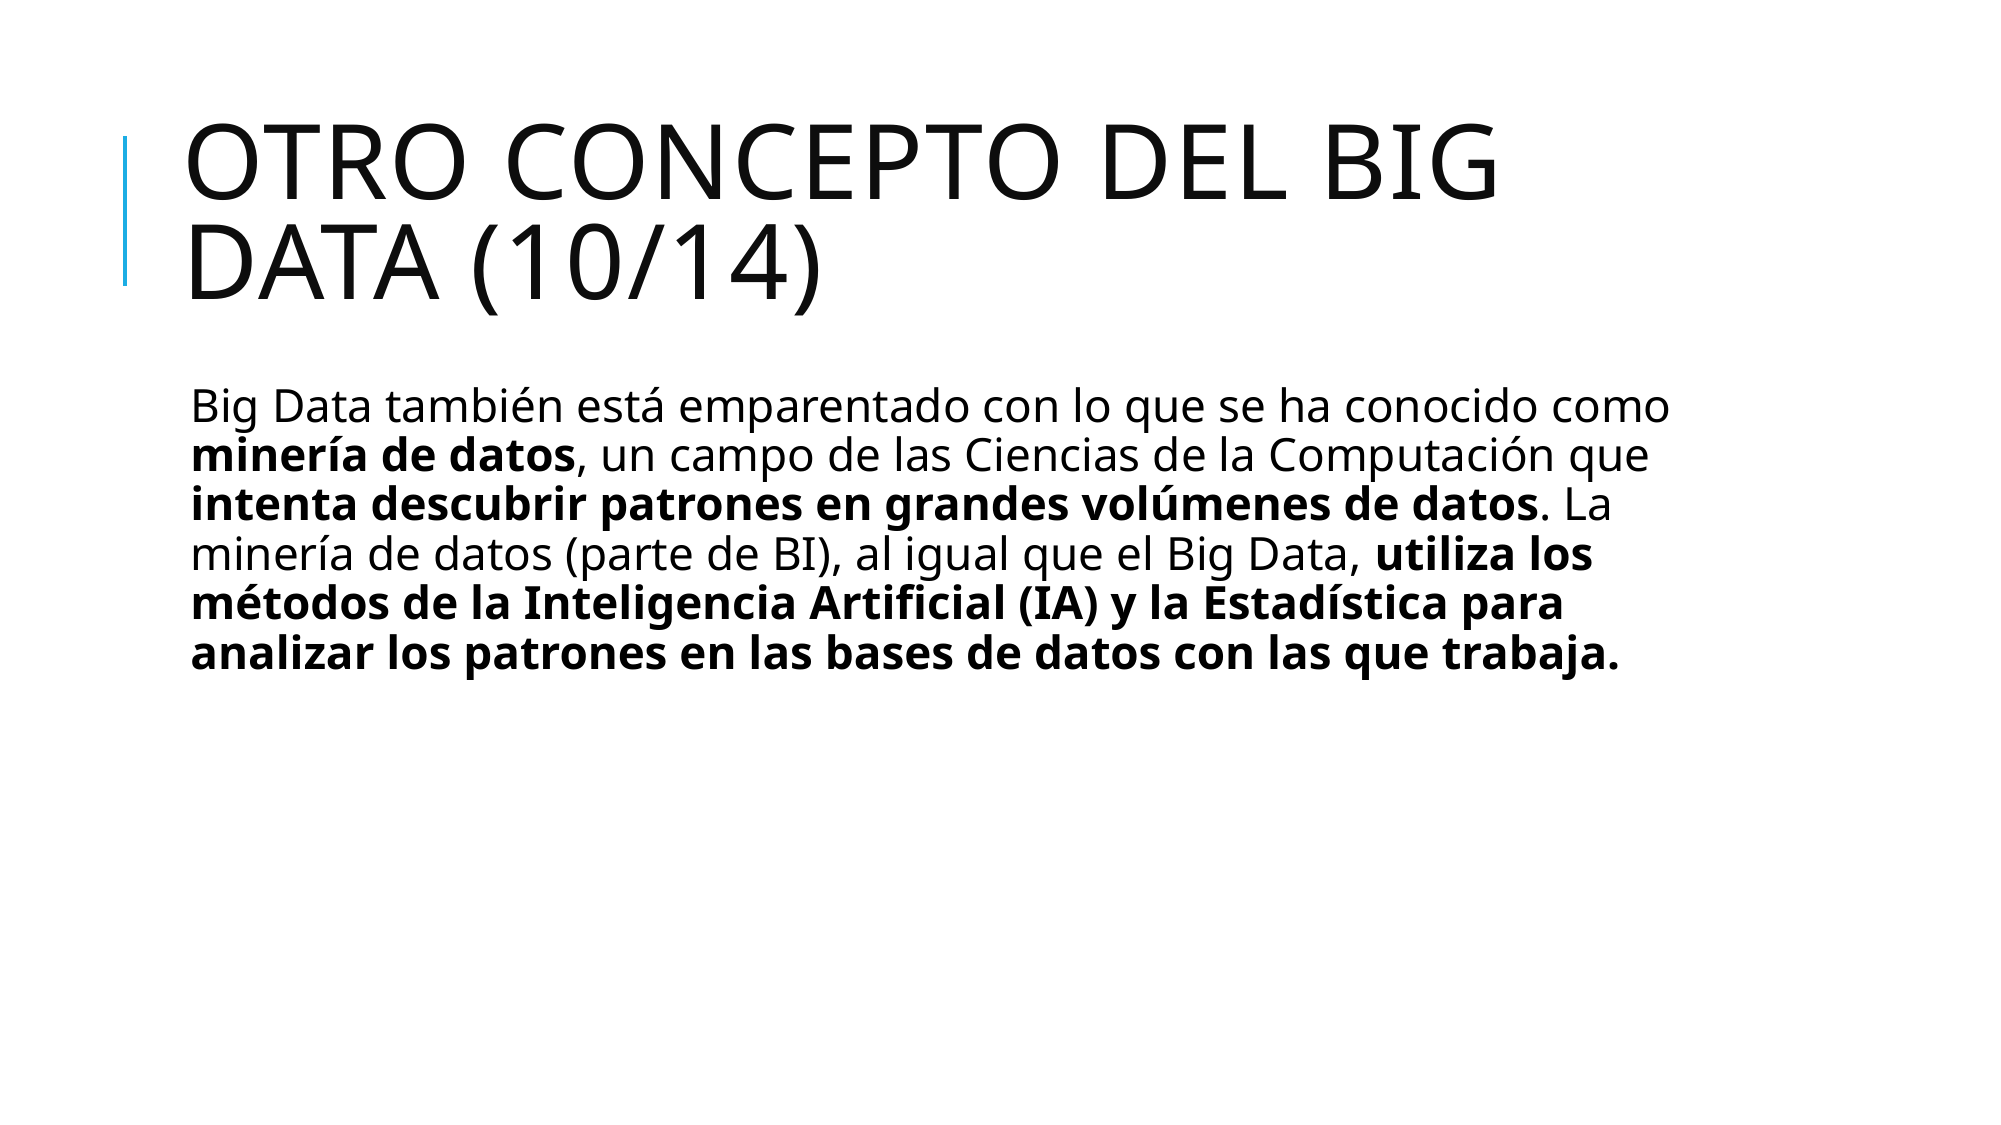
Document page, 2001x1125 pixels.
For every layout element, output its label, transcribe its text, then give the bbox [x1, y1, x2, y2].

title Otro concepto del big data (10/14) [168, 96, 1763, 343]
list Big Data también está emparentado con lo que se ha conocido como minería de datos, un campo de las Ciencias de la Computación que intenta descubrir patrones en grandes volúmenes de datos. La minería de datos (parte de BI), al igual que el Big Data, utiliza los métodos de la Inteligencia Artificial (IA) y la Estadística para analizar los patrones en las bases de datos con las que trabaja. [168, 375, 1763, 1035]
